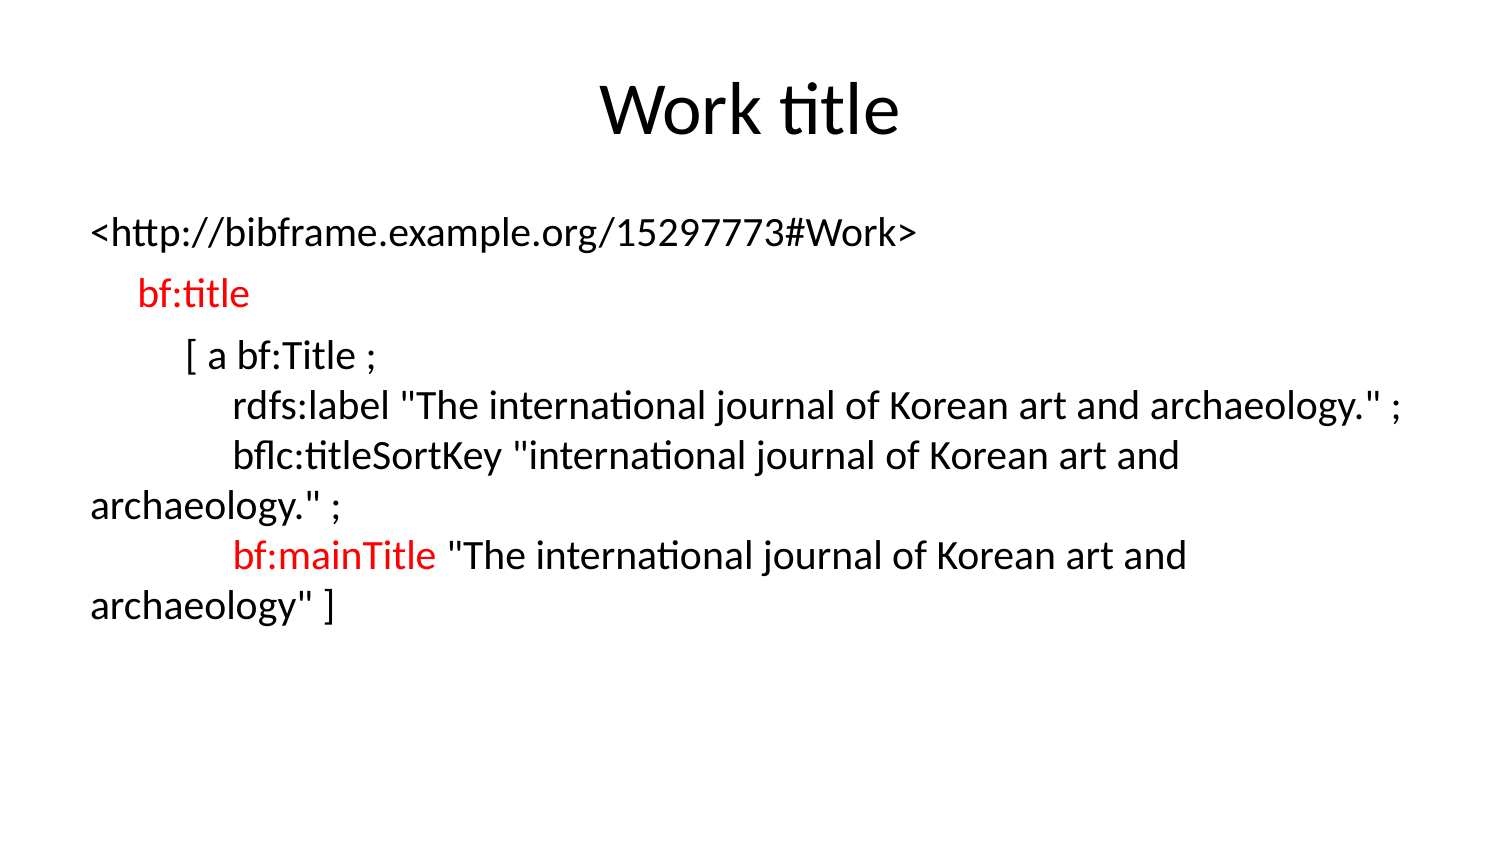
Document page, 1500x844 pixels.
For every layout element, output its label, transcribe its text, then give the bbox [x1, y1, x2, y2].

title Work title [75, 33, 1425, 175]
list <http://bibframe.example.org/15297773#Work> bf:title [ a bf:Title ; rdfs:label "The international journal of Korean art and archaeology." ; bflc:titleSortKey "international journal of Korean art and archaeology." ; bf:mainTitle "The international journal of Korean art and archaeology" ] [75, 196, 1425, 754]
